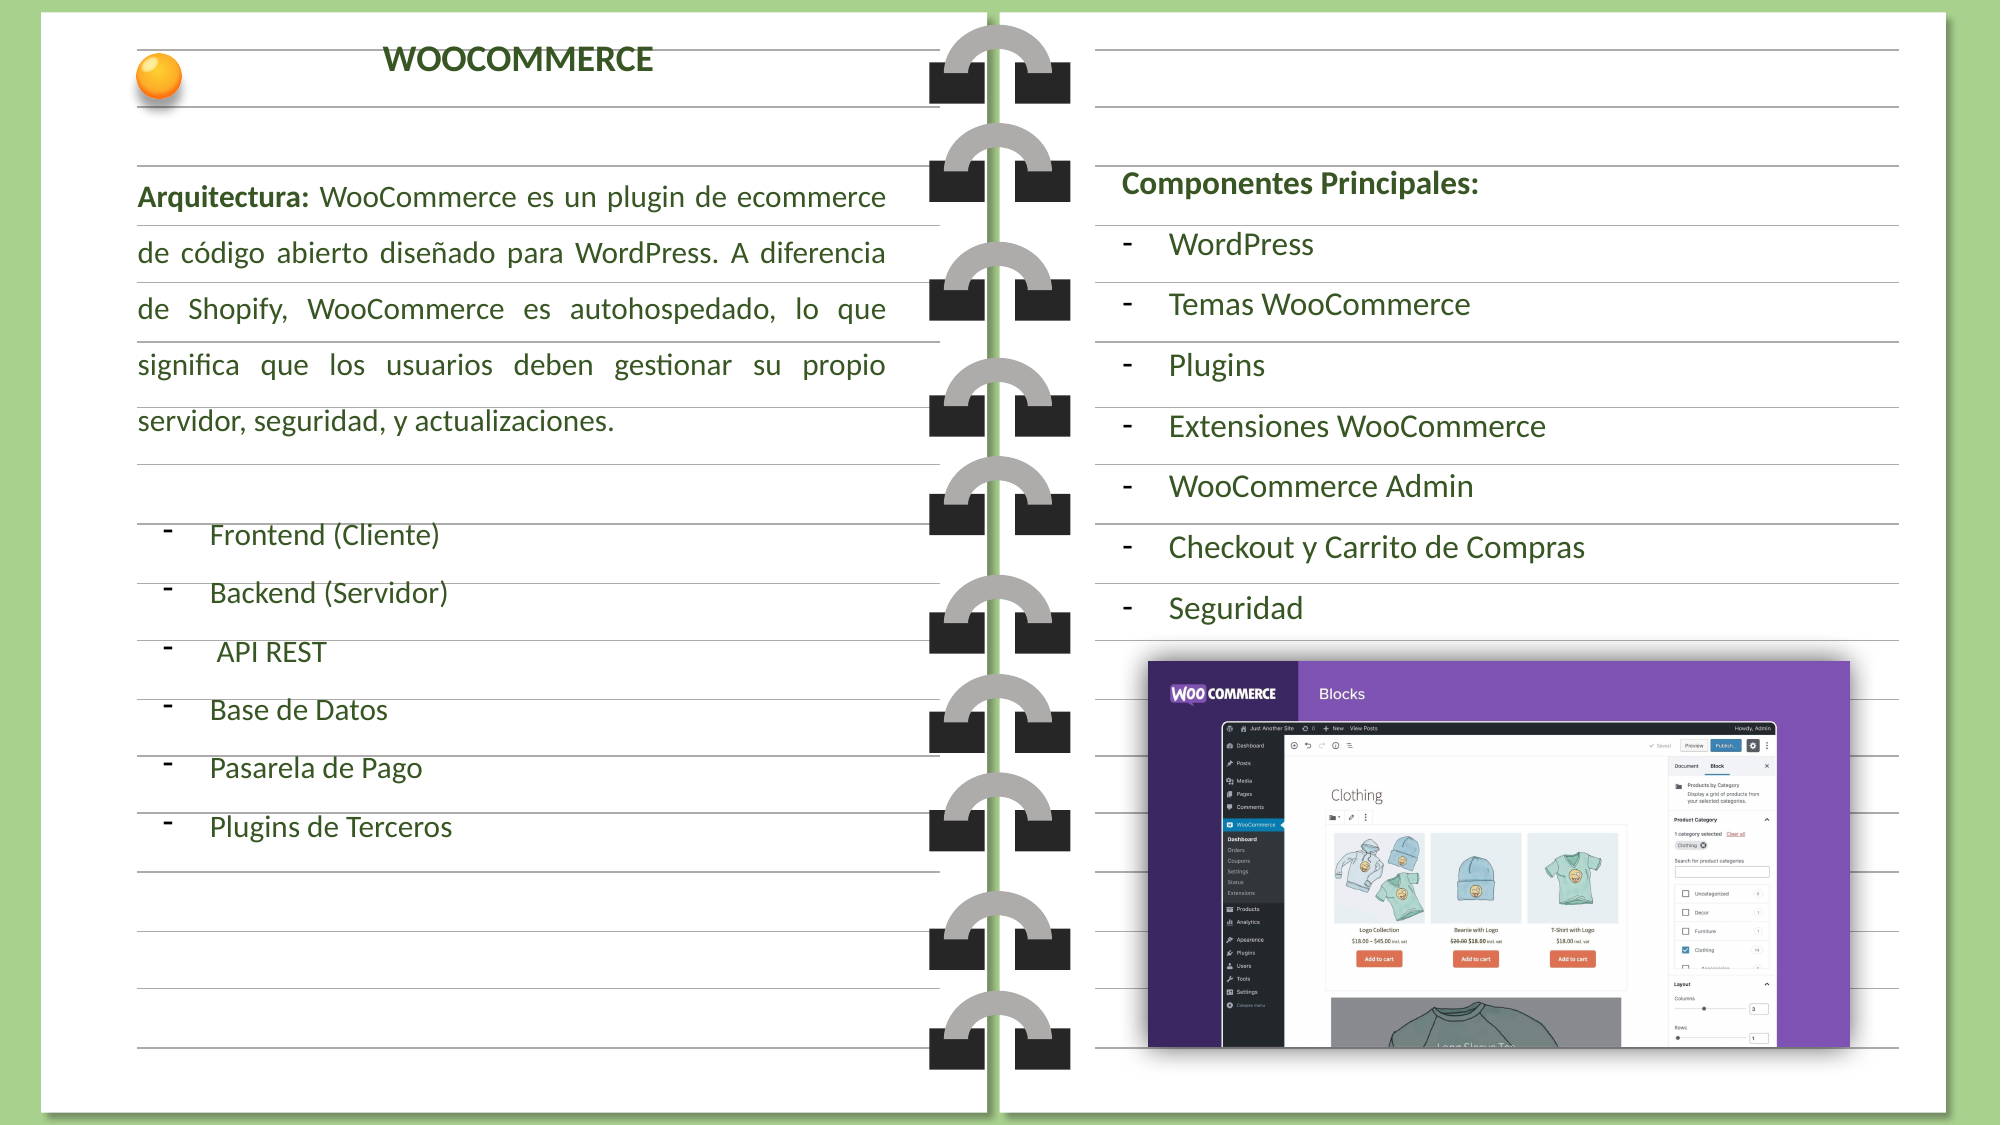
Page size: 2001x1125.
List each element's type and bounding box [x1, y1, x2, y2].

text_box [999, 12, 1947, 1113]
text_box [929, 455, 1071, 554]
text_box [929, 241, 1071, 339]
text_box [929, 122, 1071, 220]
text_box [40, 12, 988, 1113]
text_box [929, 24, 1071, 122]
picture [1148, 661, 1850, 1048]
text_box [929, 772, 1071, 870]
text_box [0, 0, 2000, 1125]
picture [136, 53, 182, 99]
text_box [929, 673, 1071, 771]
text_box [929, 990, 1071, 1088]
text_box [929, 574, 1071, 672]
text_box [929, 890, 1071, 989]
text_box [929, 357, 1071, 455]
